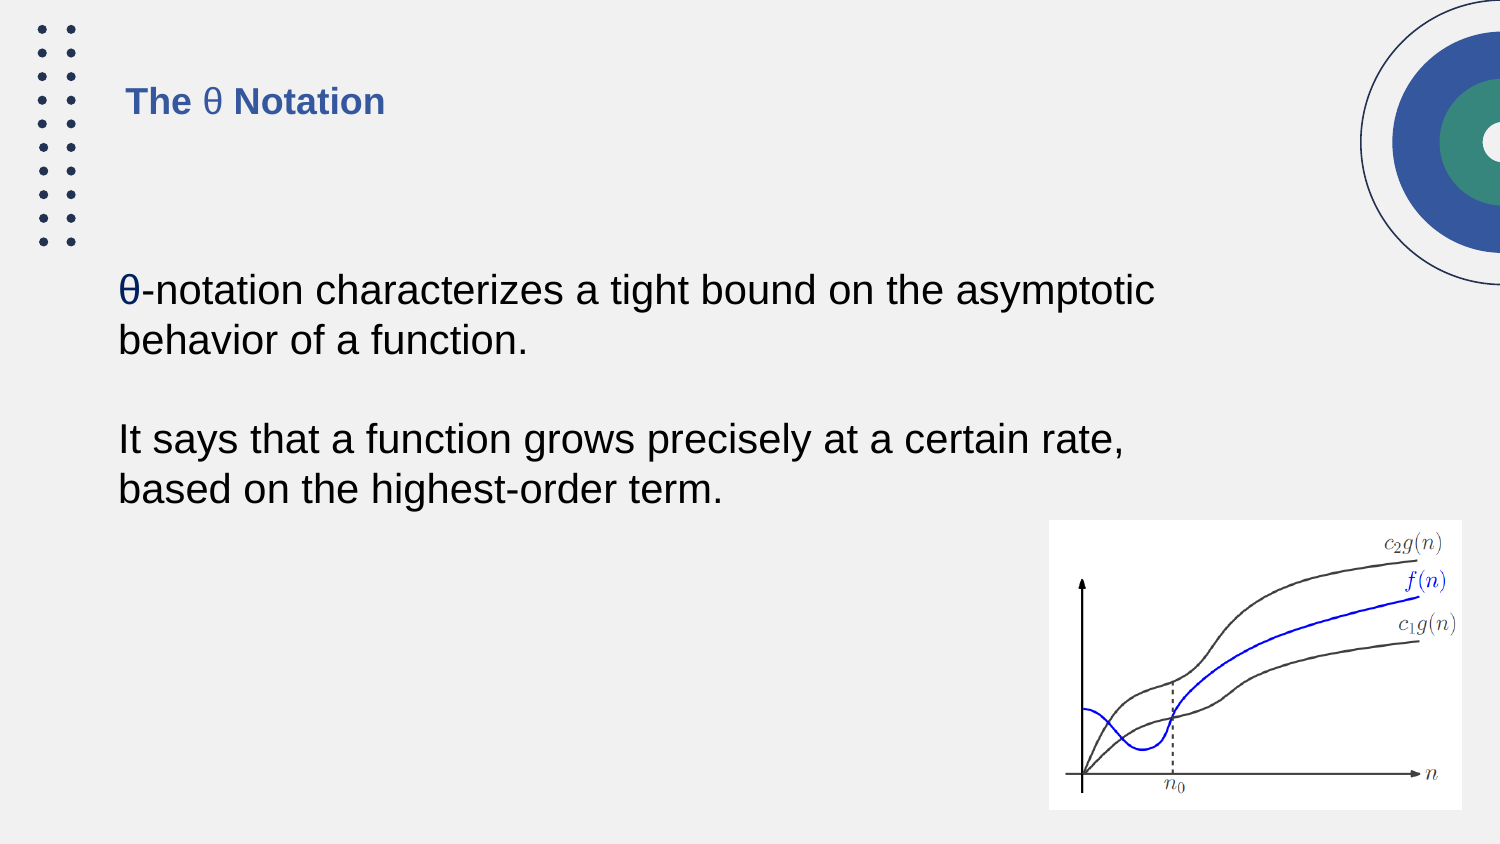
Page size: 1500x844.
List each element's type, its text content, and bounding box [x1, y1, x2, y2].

text_box θ-notation characterizes a tight bound on the asymptotic behavior of a function. [103, 255, 1297, 371]
picture [1049, 520, 1463, 810]
text_box It says that a function grows precisely at a certain rate, based on the highest-order term. [103, 404, 1228, 520]
text_box The θ Notation [110, 69, 737, 130]
